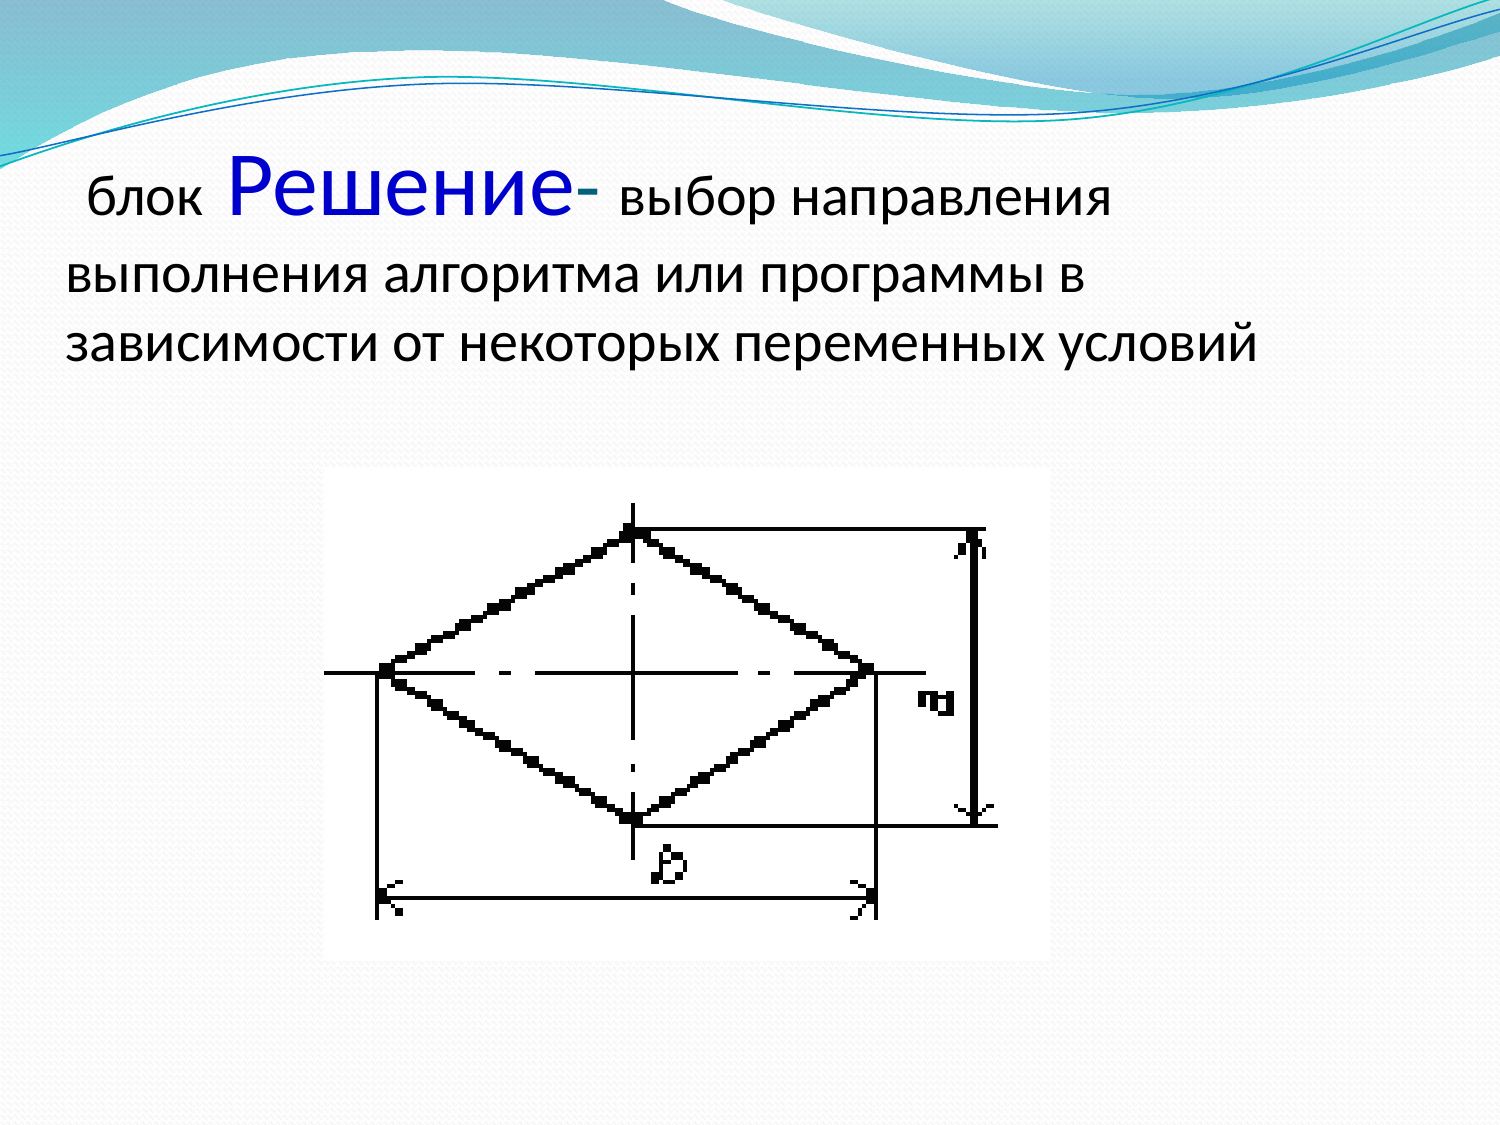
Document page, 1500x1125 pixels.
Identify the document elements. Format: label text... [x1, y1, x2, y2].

title блок Решение- выбор направления выполнения алгоритма или программы в зависимости от некоторых переменных условий [64, 113, 1415, 374]
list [324, 467, 1053, 962]
